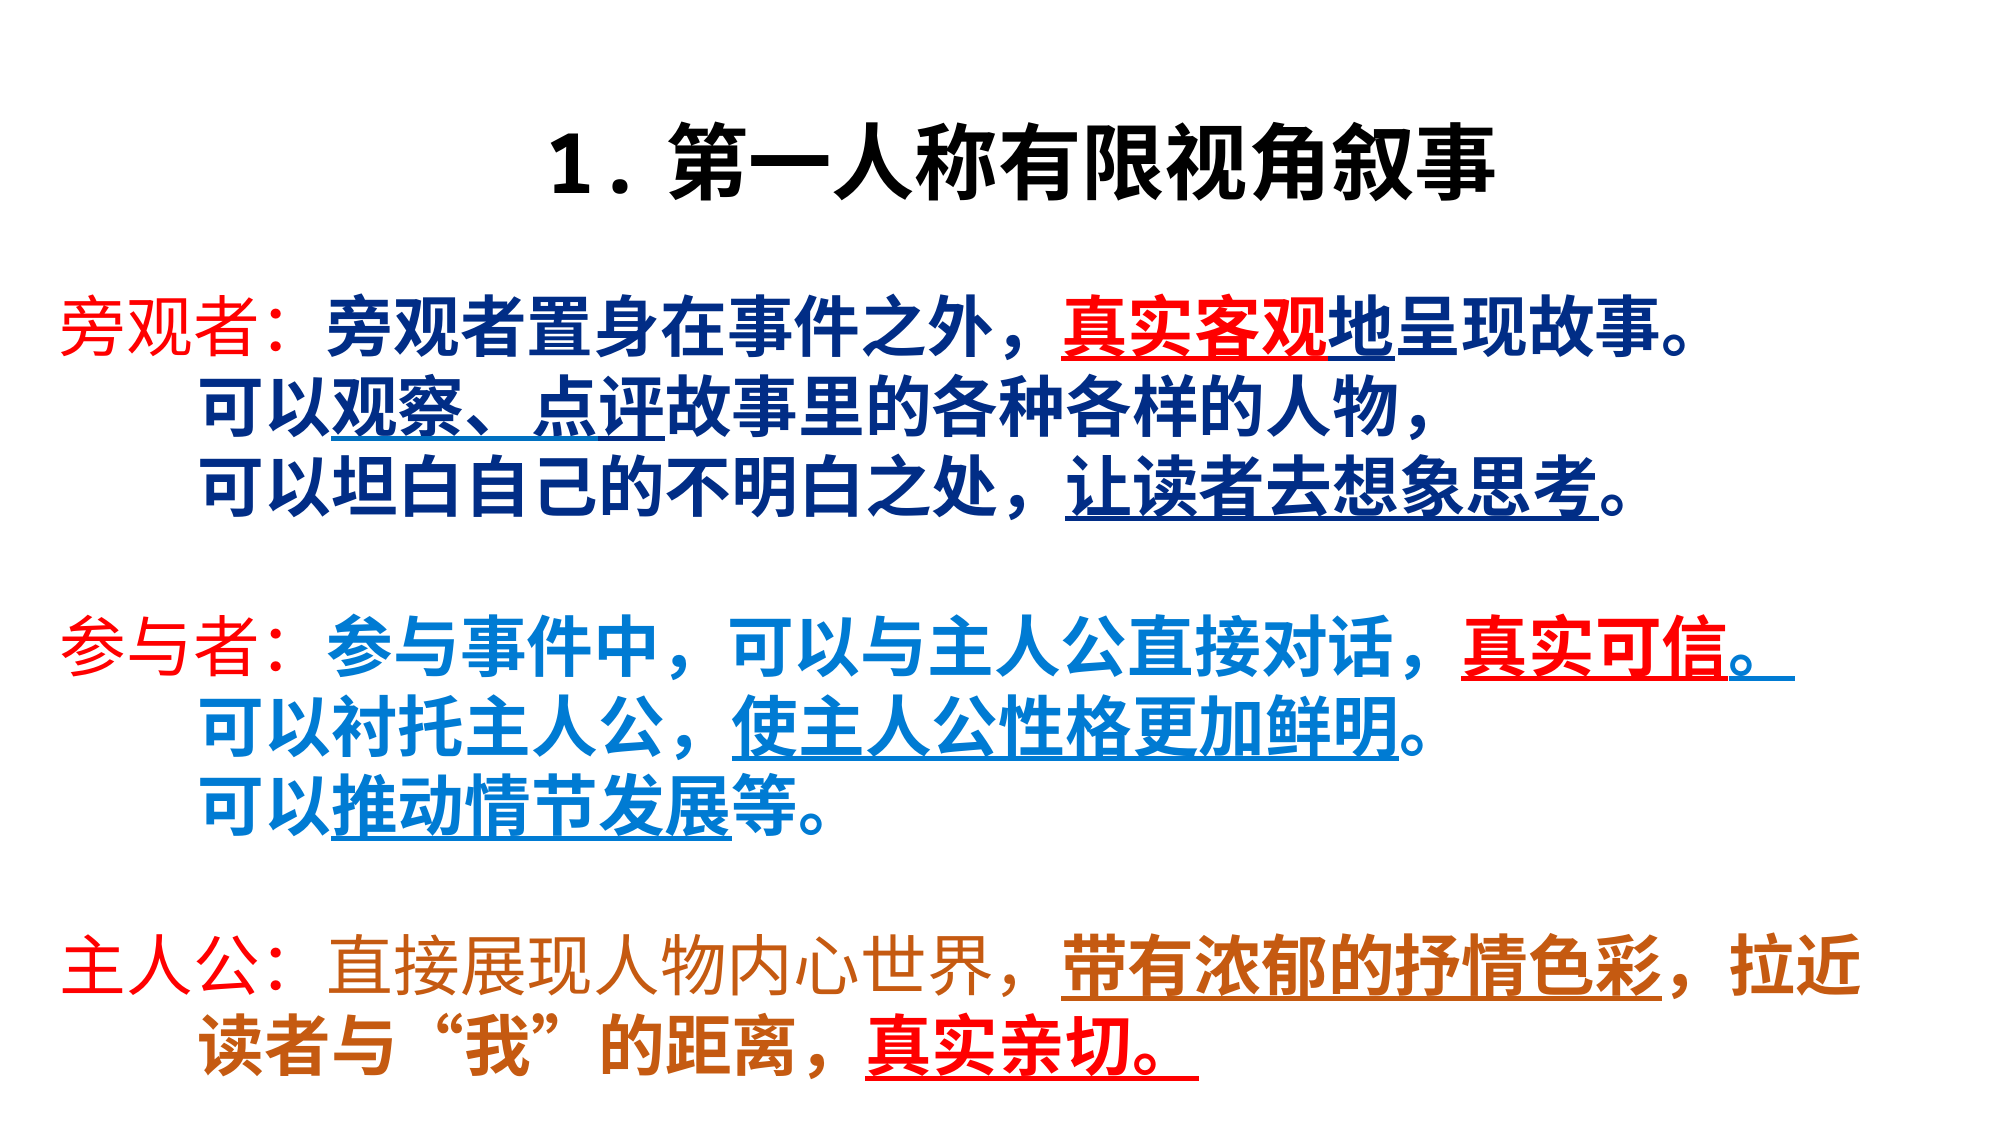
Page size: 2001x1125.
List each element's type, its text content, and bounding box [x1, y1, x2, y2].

text_box 旁观者：旁观者置身在事件之外，真实客观地呈现故事。 可以观察、点评故事里的各种各样的人物， 可以坦白自己的不明白之处，让读者去想象思考。 参与者：参与事件中，可以与主人公直接对话，真实可信。 可以衬托主人公，使主人公性格更加鲜明。 可以推动情节发展等。 主人公：直接展现人物内心世界，带有浓郁的抒情色彩，拉近 读者与“我”的距离，真实亲切。 [45, 17, 1955, 1125]
text_box 1.第一人称有限视角叙事 [480, 102, 1532, 218]
